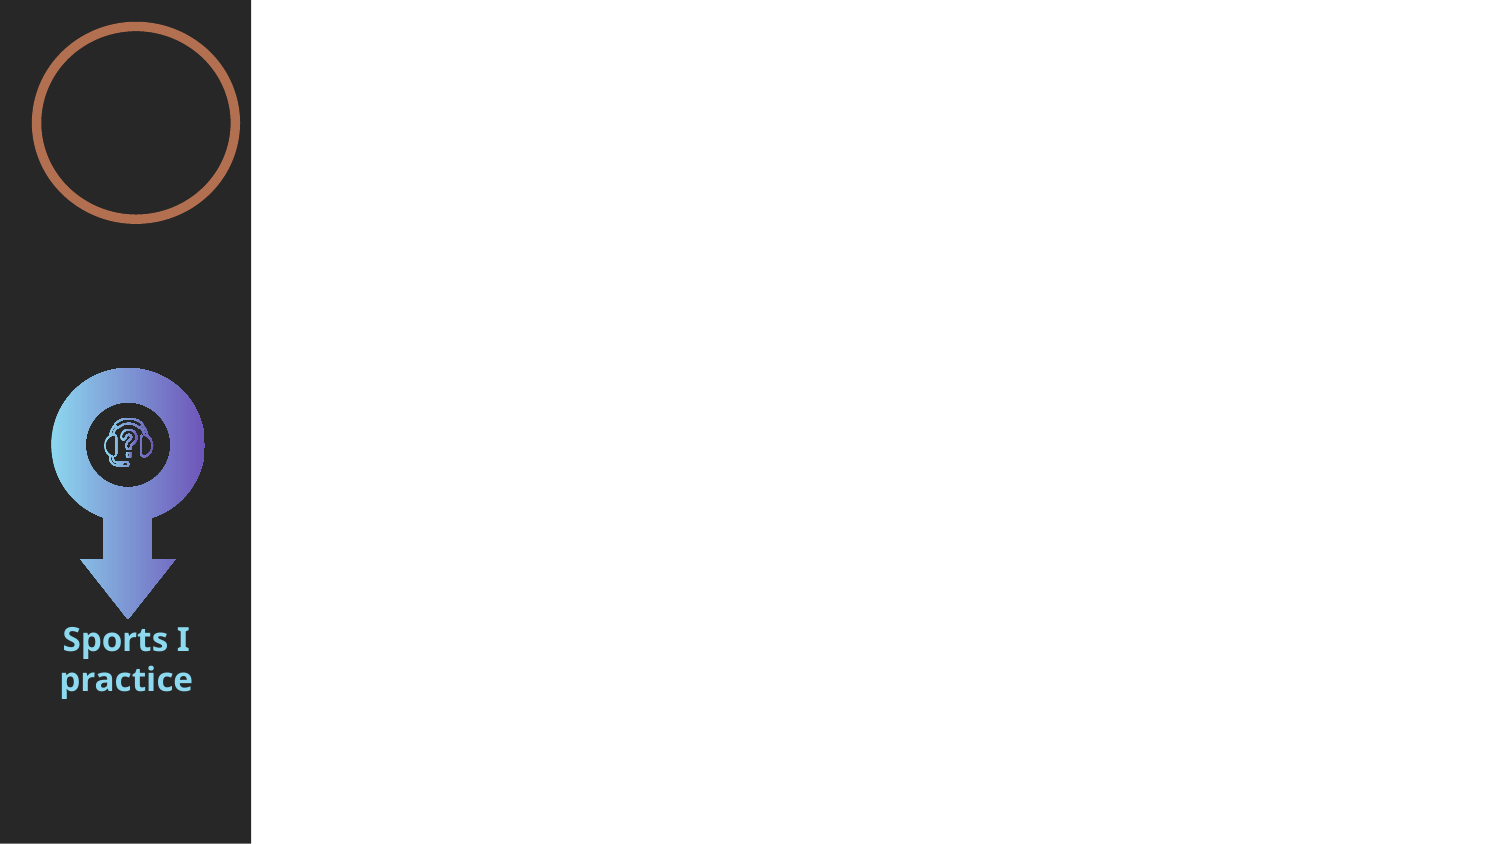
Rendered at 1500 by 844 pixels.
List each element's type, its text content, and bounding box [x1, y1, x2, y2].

text_box [51, 368, 205, 620]
text_box [34, 24, 238, 222]
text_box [103, 417, 154, 468]
text_box Sports I practice [5, 635, 248, 682]
text_box [0, 0, 253, 844]
